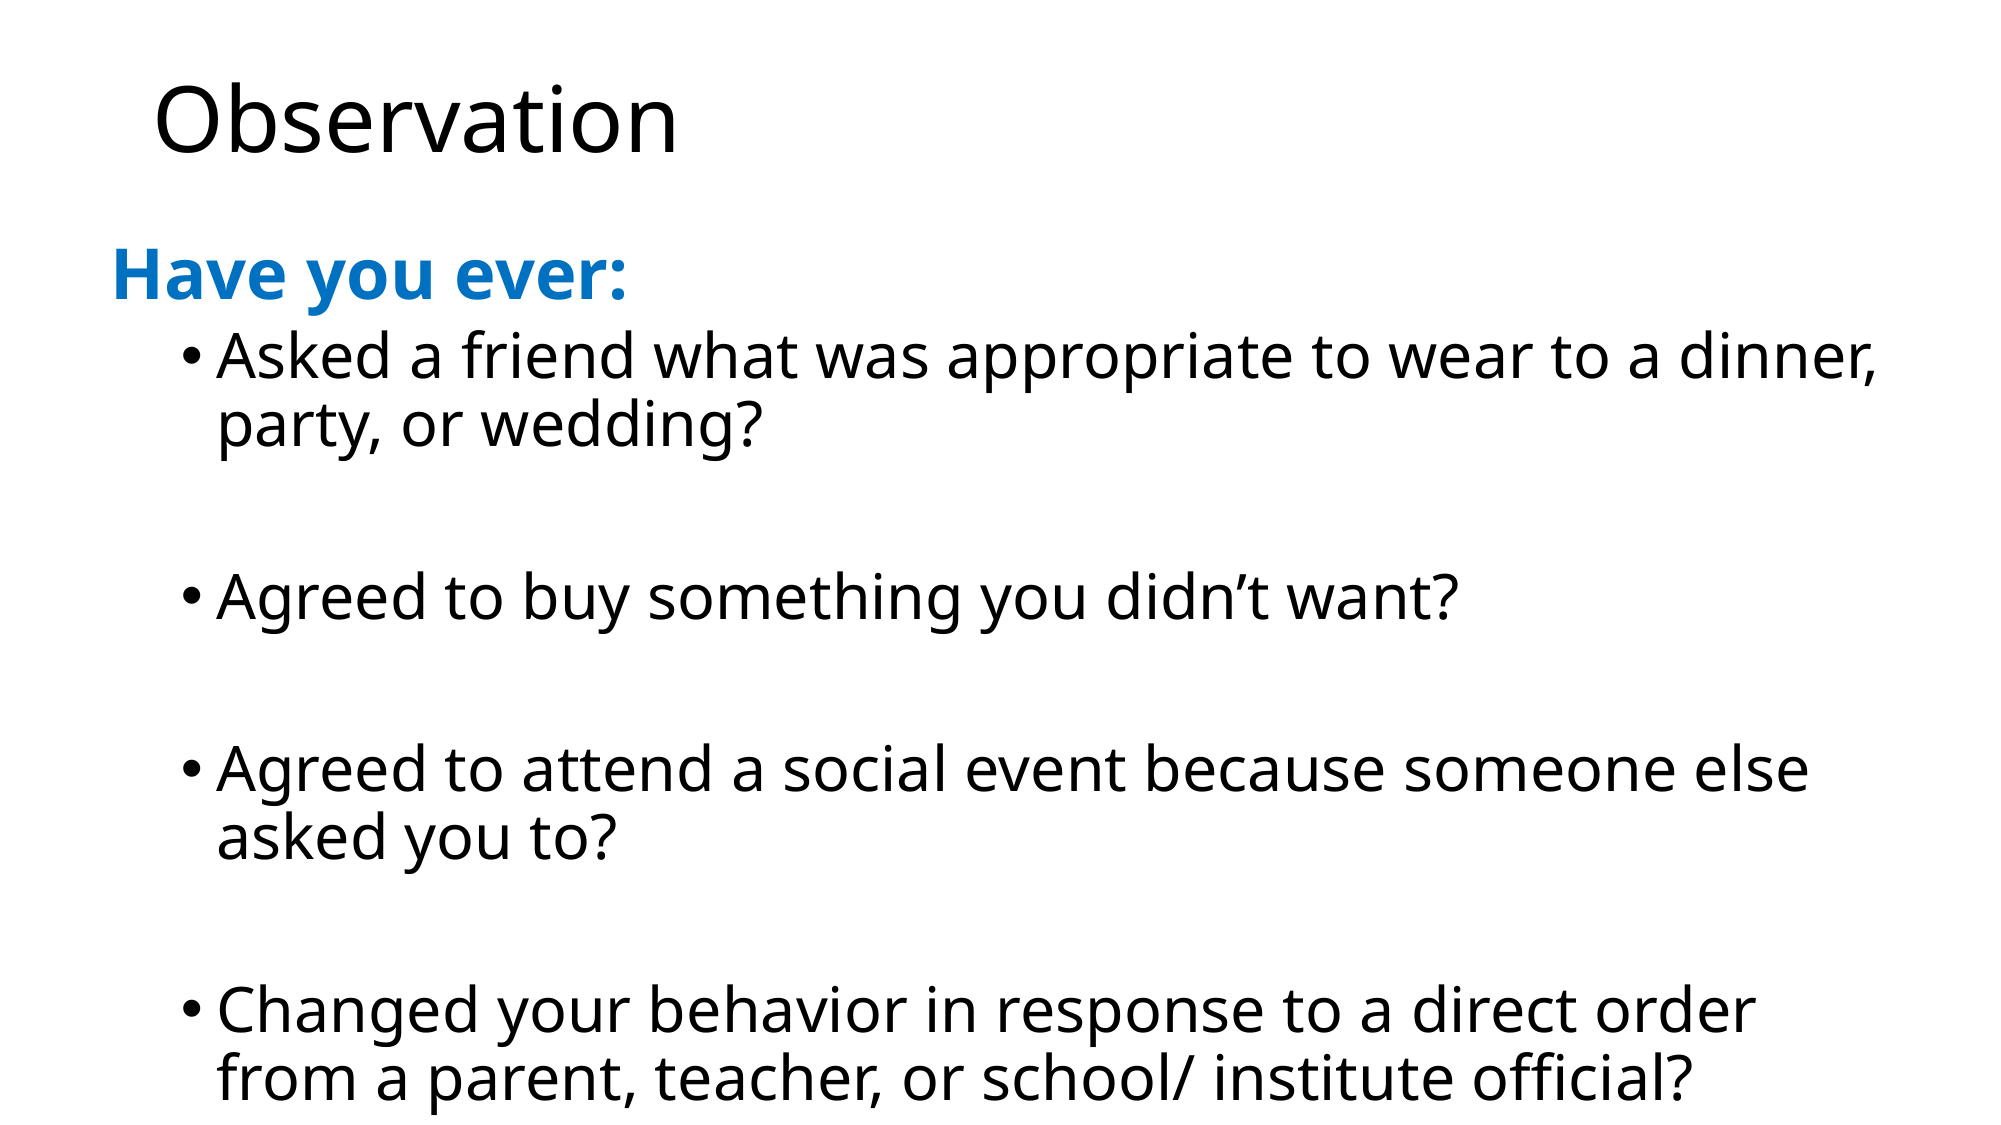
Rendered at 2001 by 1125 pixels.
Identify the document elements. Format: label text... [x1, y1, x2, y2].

list Have you ever: Asked a friend what was appropriate to wear to a dinner, party, or wedding? Agreed to buy something you didn’t want? Agreed to attend a social event because someone else asked you to? Changed your behavior in response to a direct order from a parent, teacher, or school/ institute official? [95, 231, 1928, 1125]
title Observation [137, 13, 1863, 231]
